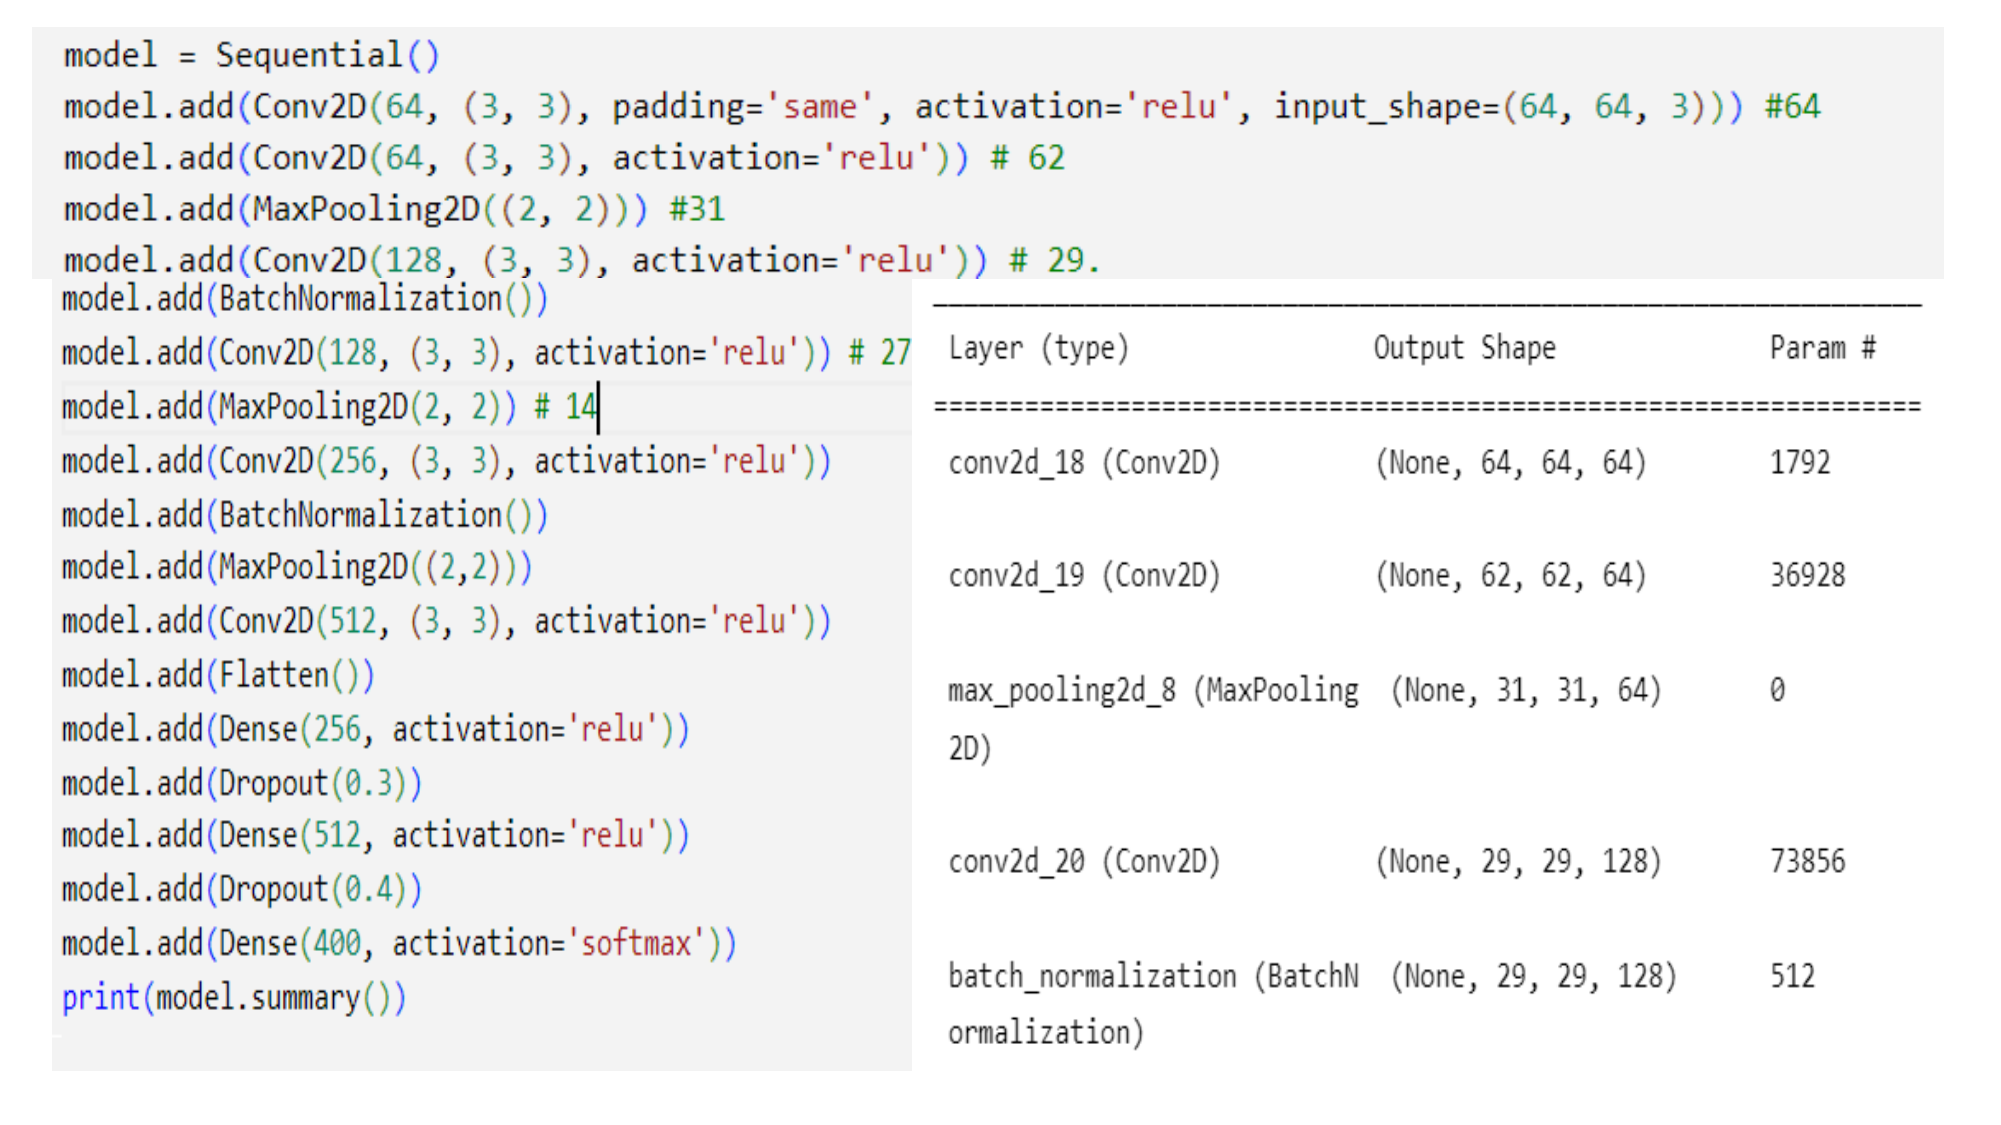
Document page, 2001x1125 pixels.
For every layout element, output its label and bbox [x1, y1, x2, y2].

picture [32, 27, 1969, 1071]
